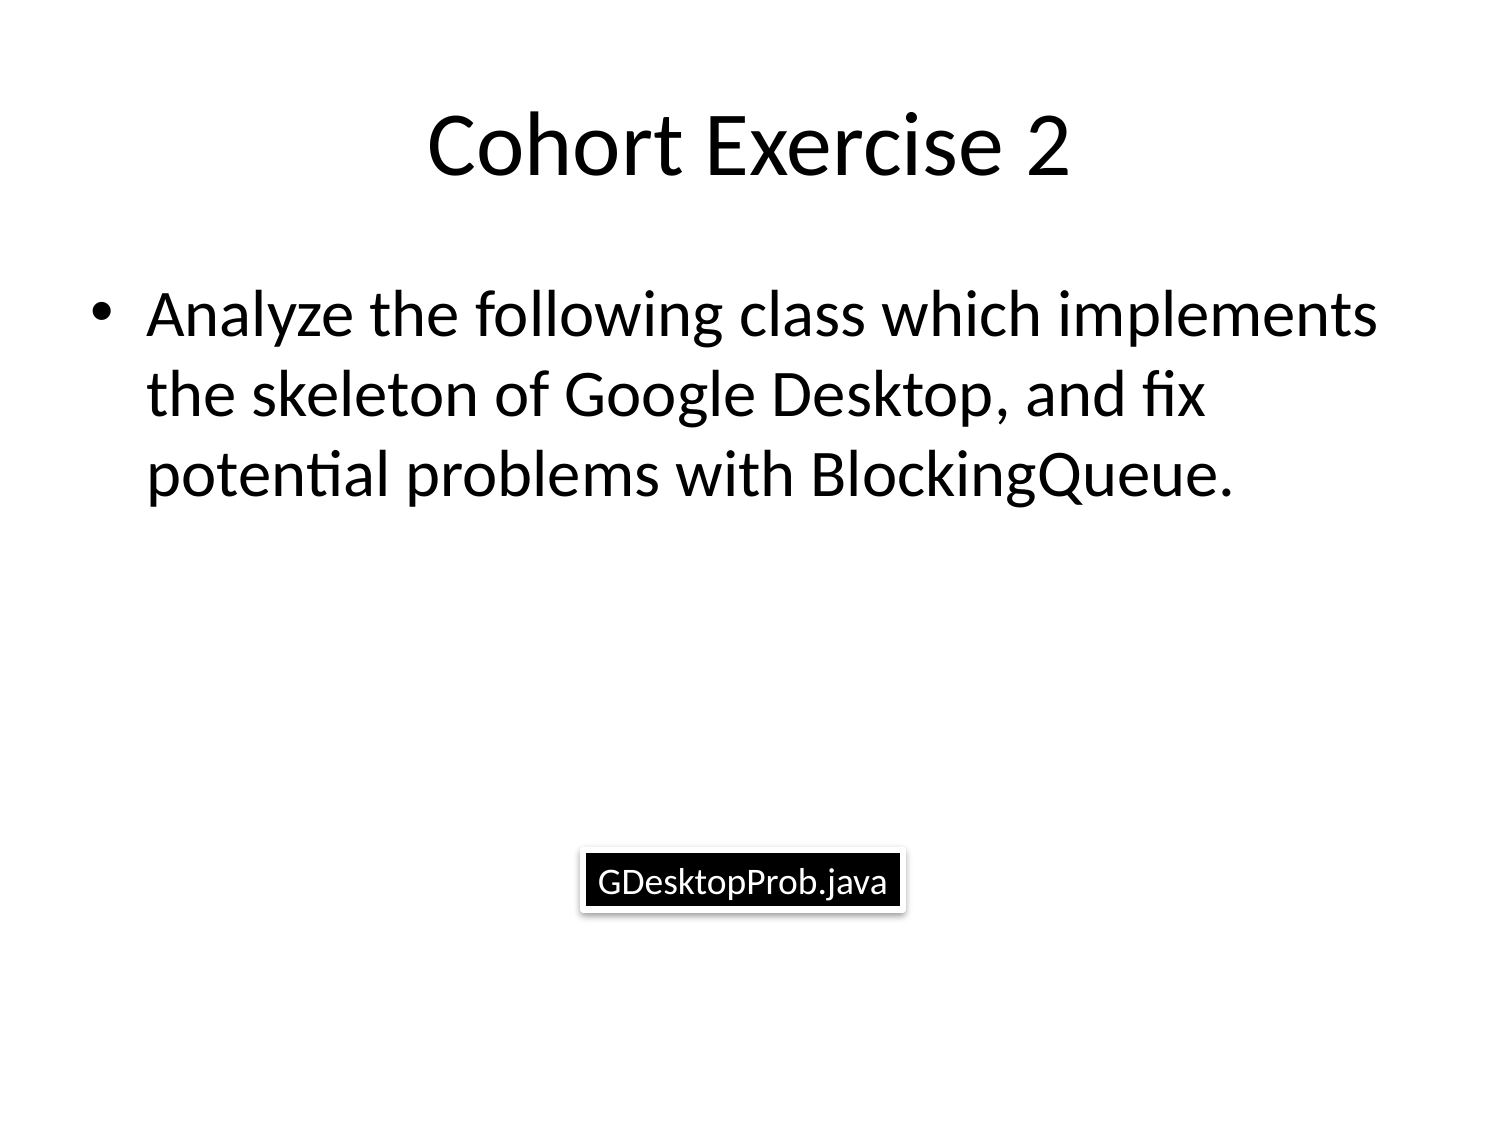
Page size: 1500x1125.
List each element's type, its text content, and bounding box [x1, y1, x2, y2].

list Analyze the following class which implements the skeleton of Google Desktop, and fix potential problems with BlockingQueue. [75, 262, 1425, 1005]
text_box GDesktopProb.java [580, 847, 906, 913]
title Cohort Exercise 2 [75, 45, 1425, 233]
